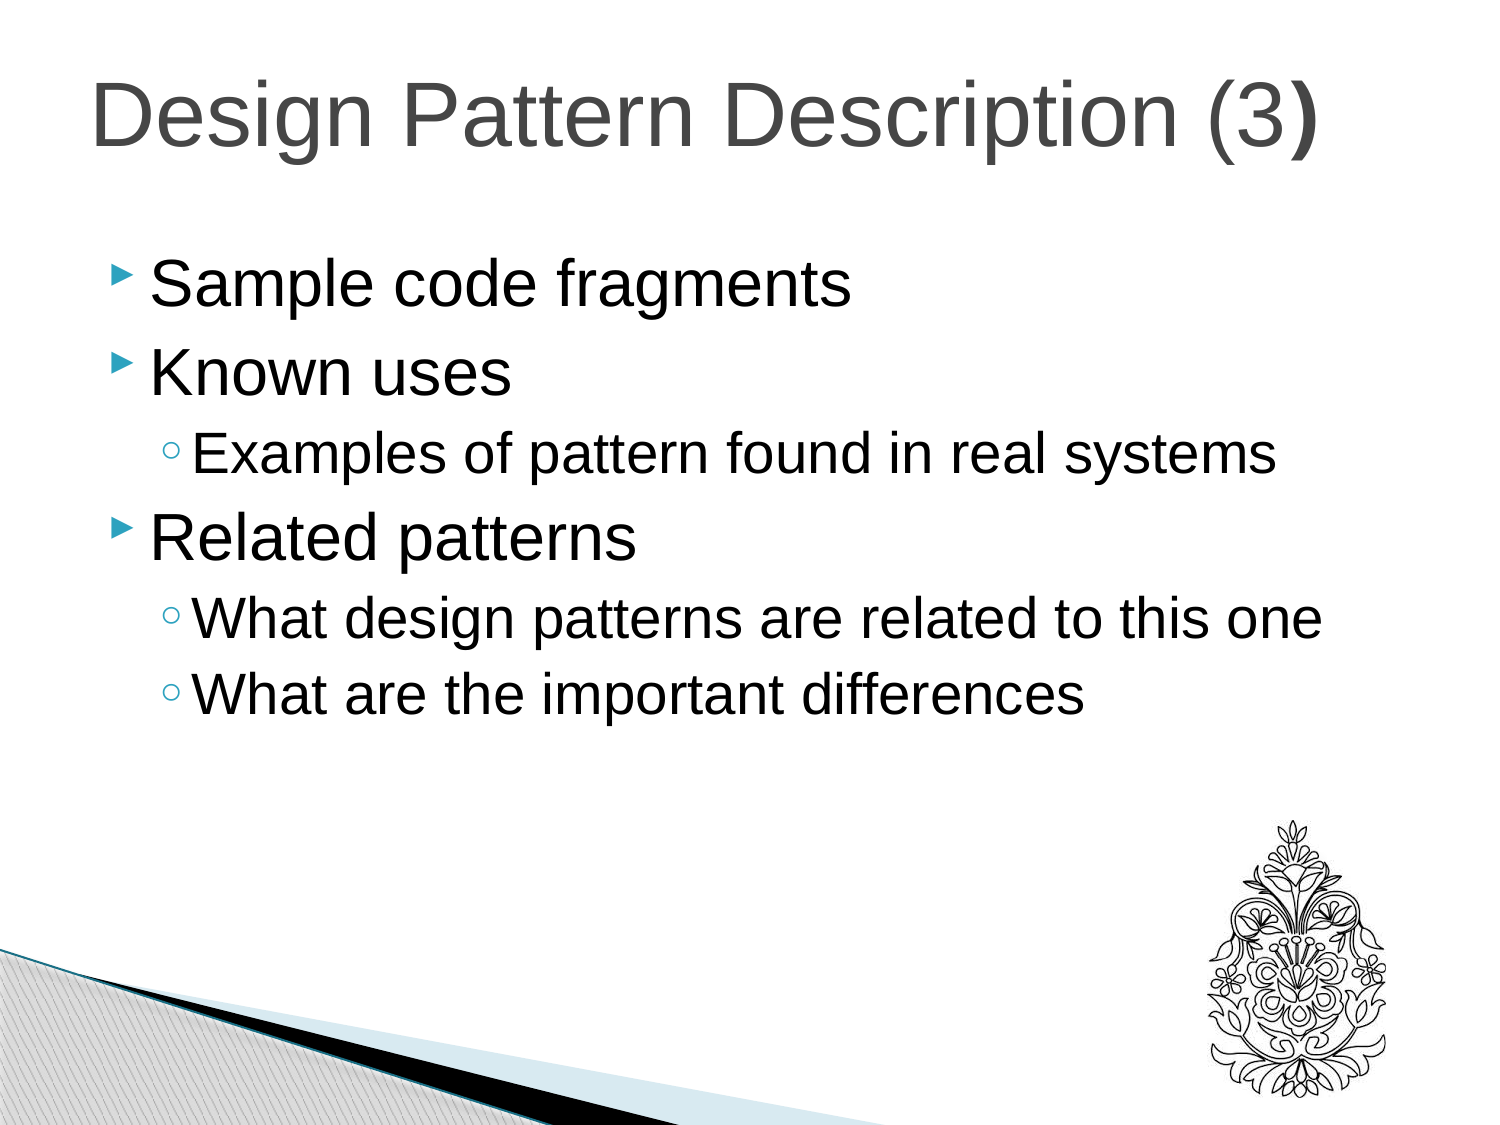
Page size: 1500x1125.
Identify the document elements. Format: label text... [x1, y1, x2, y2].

picture [1207, 819, 1386, 1098]
list Sample code fragments Known uses Examples of pattern found in real systems Related patterns What design patterns are related to this one What are the important differences [75, 232, 1425, 975]
title Design Pattern Description (3) [75, 16, 1425, 204]
